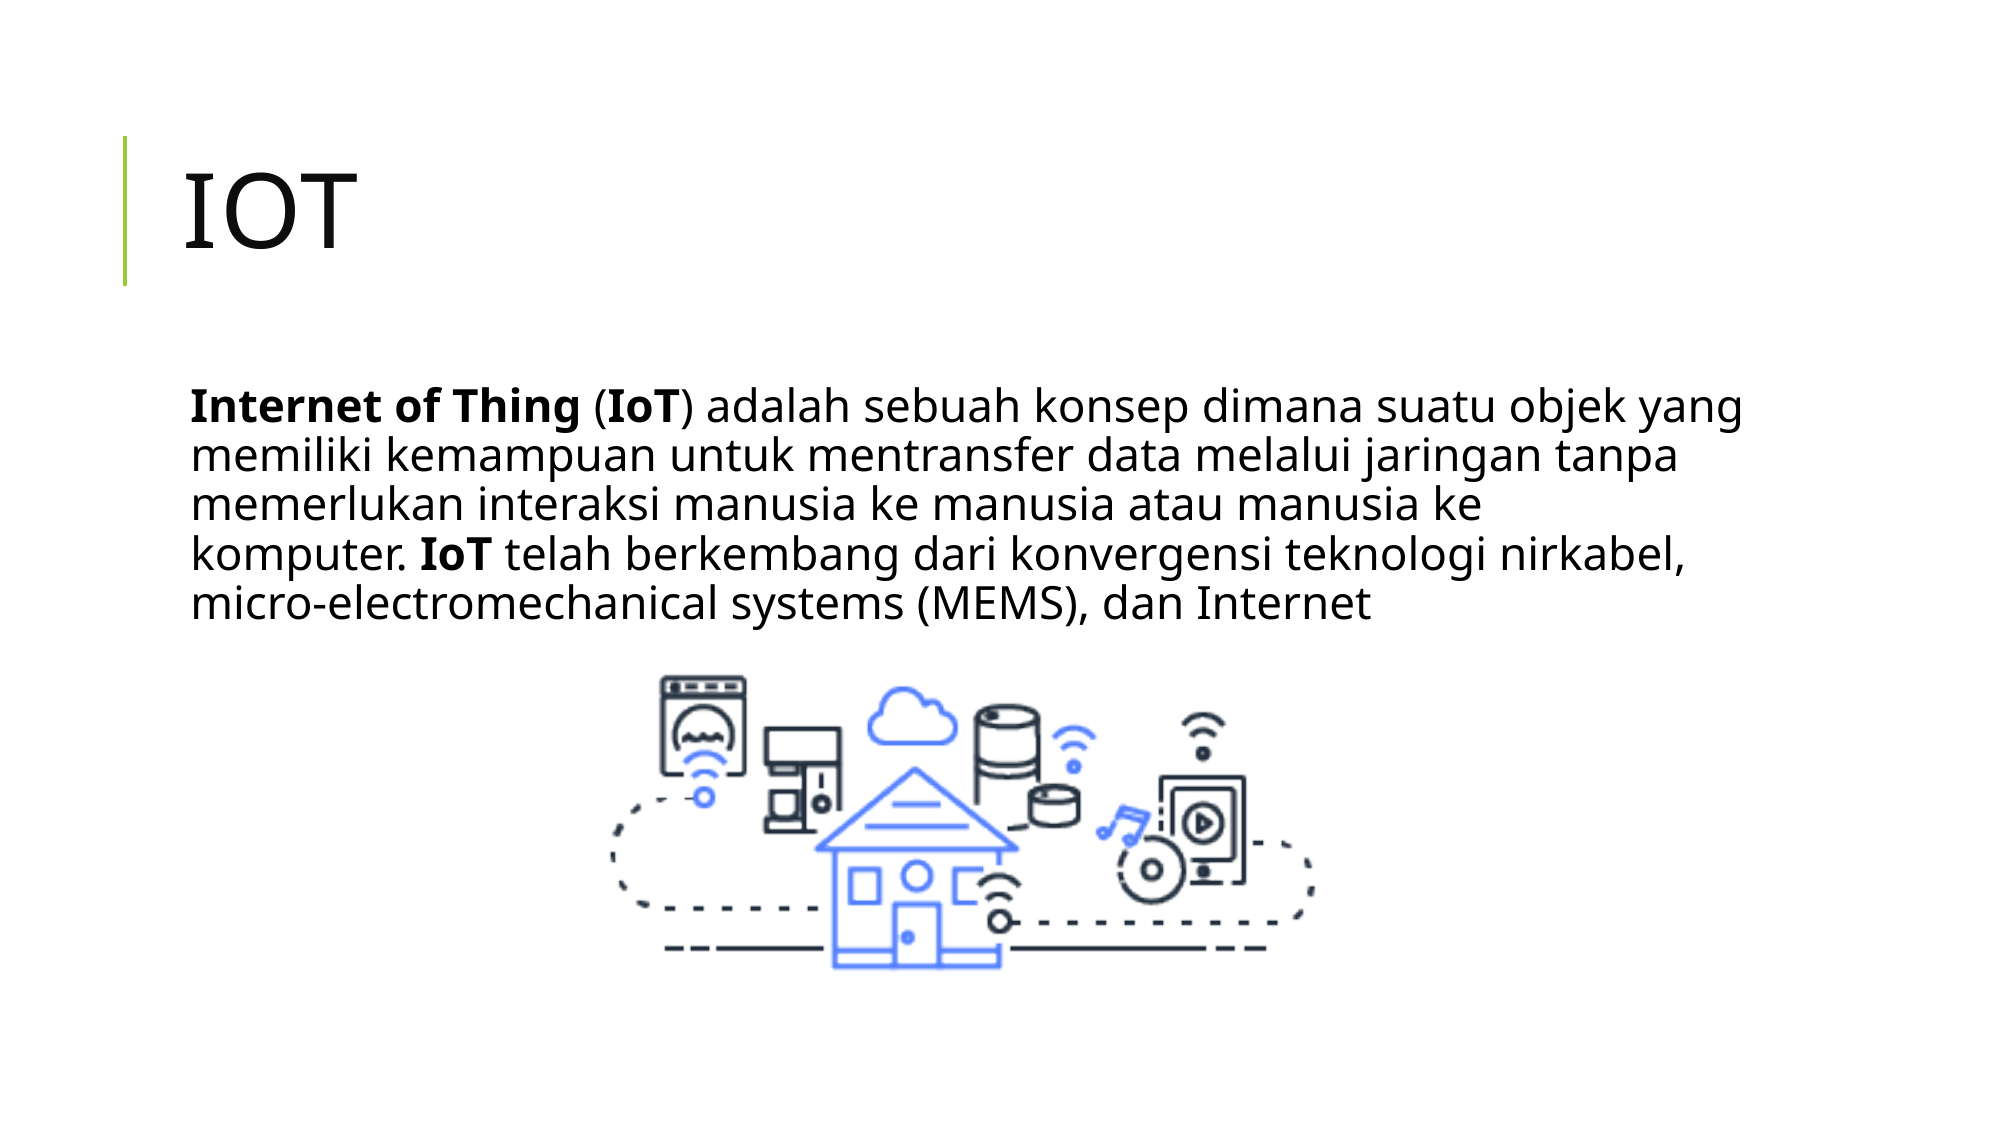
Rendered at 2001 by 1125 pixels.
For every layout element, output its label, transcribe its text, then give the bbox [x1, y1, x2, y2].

picture [571, 646, 1359, 1036]
title IoT [168, 96, 1763, 342]
list Internet of Thing (IoT) adalah sebuah konsep dimana suatu objek yang memiliki kemampuan untuk mentransfer data melalui jaringan tanpa memerlukan interaksi manusia ke manusia atau manusia ke komputer. IoT telah berkembang dari konvergensi teknologi nirkabel, micro-electromechanical systems (MEMS), dan Internet [168, 375, 1763, 1035]
